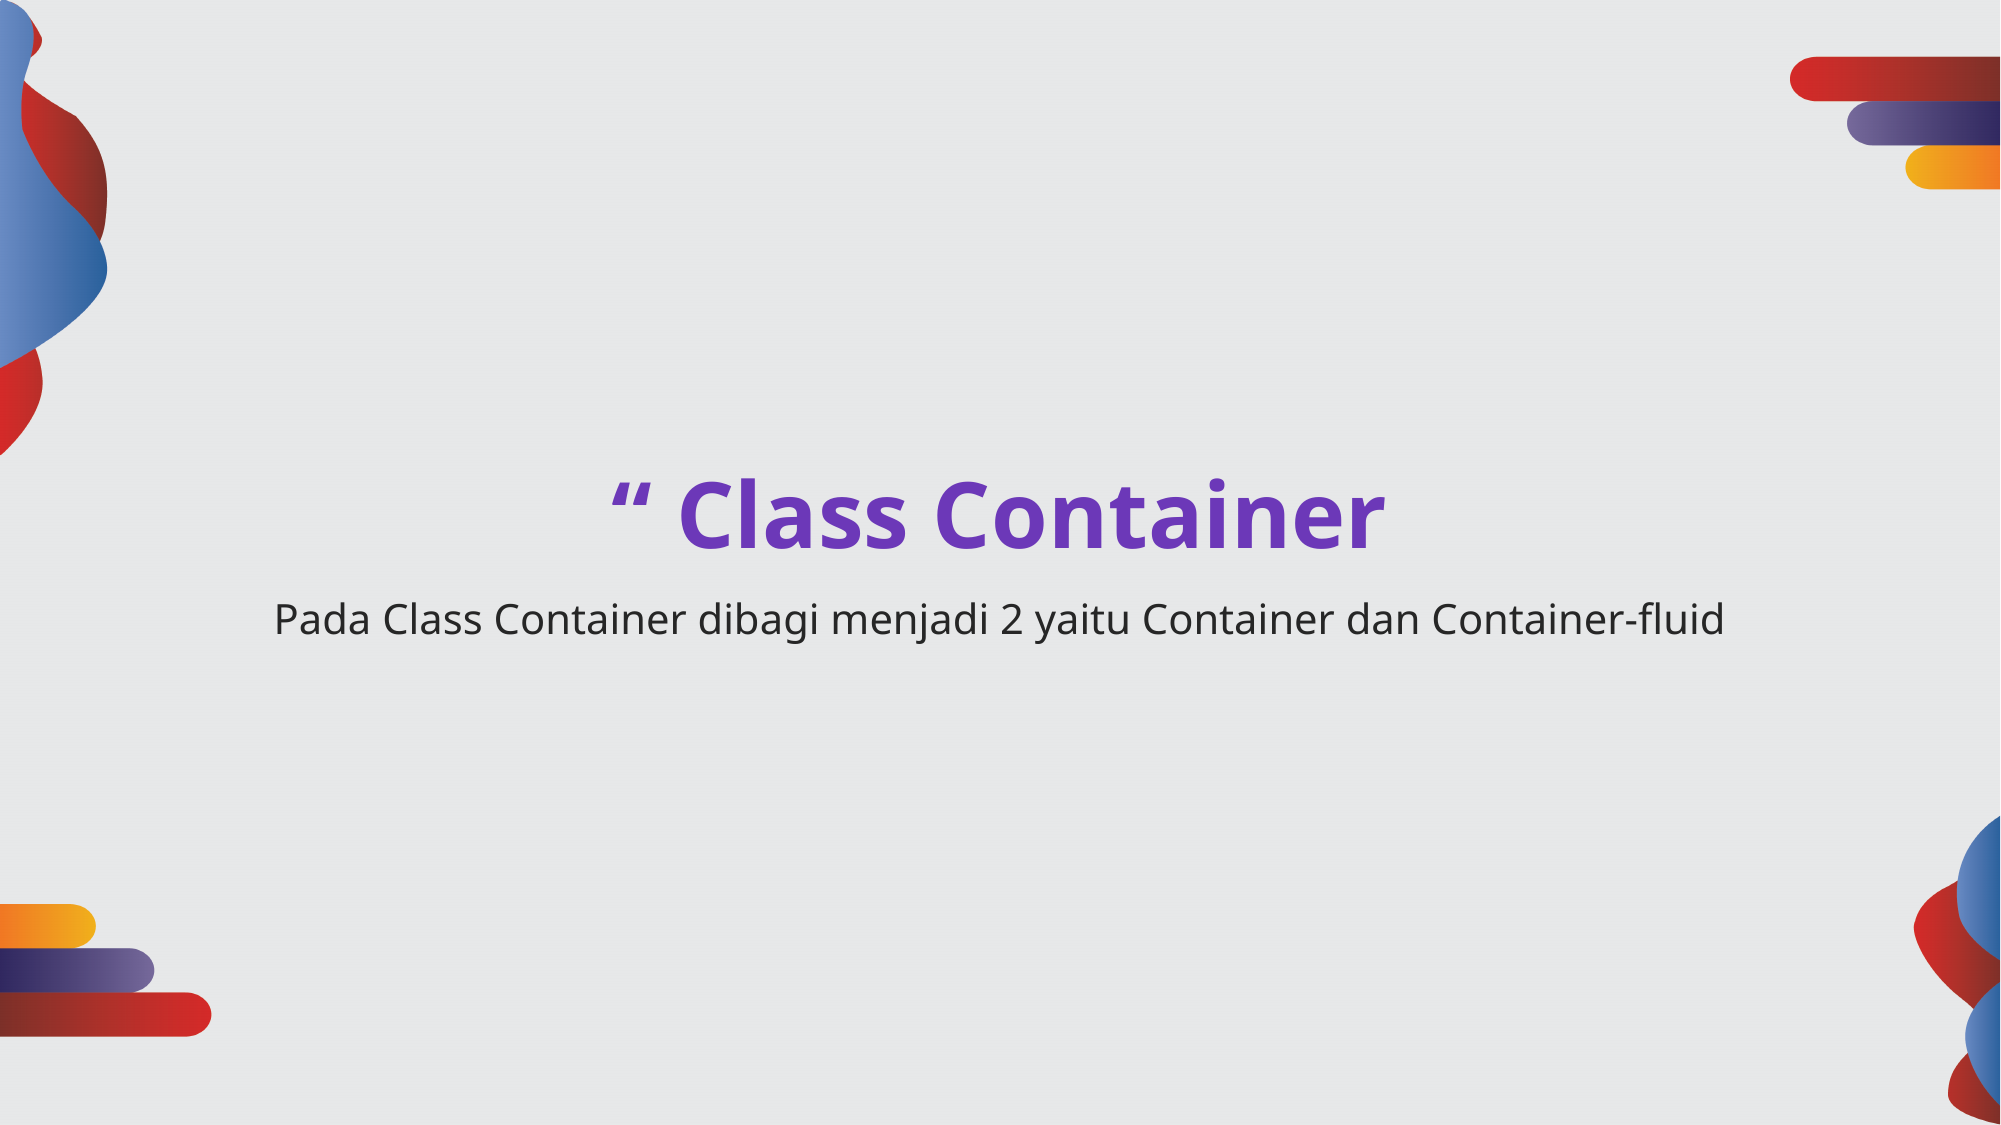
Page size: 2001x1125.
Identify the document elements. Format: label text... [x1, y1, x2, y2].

picture [0, 0, 2001, 1125]
title “ Class Container [249, 184, 1750, 576]
subtitle Pada Class Container dibagi menjadi 2 yaitu Container dan Container-fluid [249, 590, 1750, 863]
